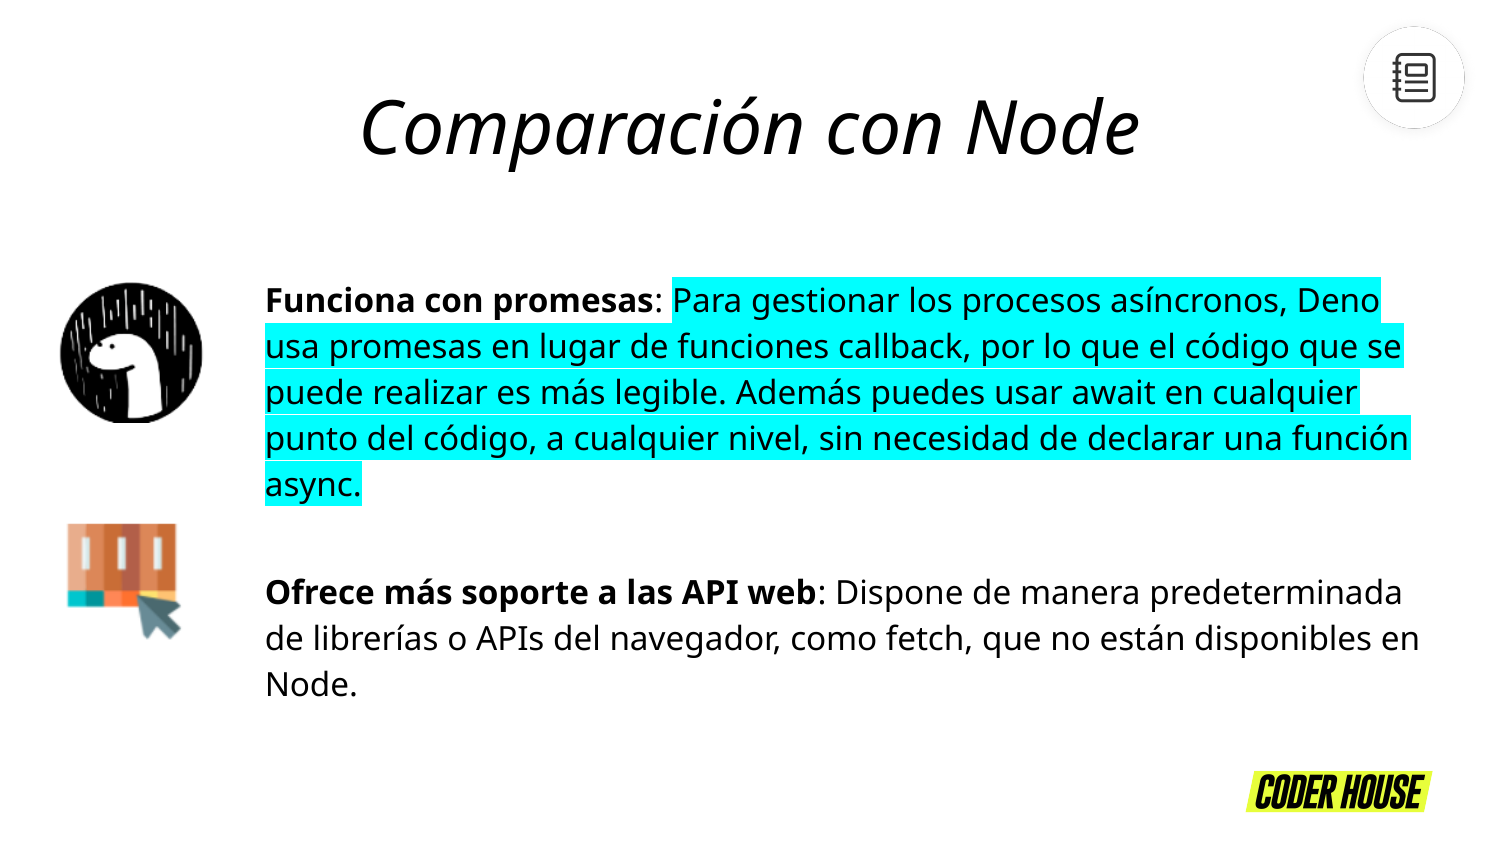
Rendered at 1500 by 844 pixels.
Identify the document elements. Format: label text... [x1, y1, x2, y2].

picture [1241, 764, 1437, 819]
picture [1351, 14, 1477, 141]
picture [58, 282, 208, 424]
text_box Funciona con promesas: Para gestionar los procesos asíncronos, Deno usa promesas en lugar de funciones callback, por lo que el código que se puede realizar es más legible. Además puedes usar await en cualquier punto del código, a cualquier nivel, sin necesidad de declarar una función async. Ofrece más soporte a las API web: Dispone de manera predeterminada de librerías o APIs del navegador, como fetch, que no están disponibles en Node. [249, 156, 1451, 688]
picture [58, 513, 185, 641]
text_box Comparación con Node [193, 64, 1307, 190]
